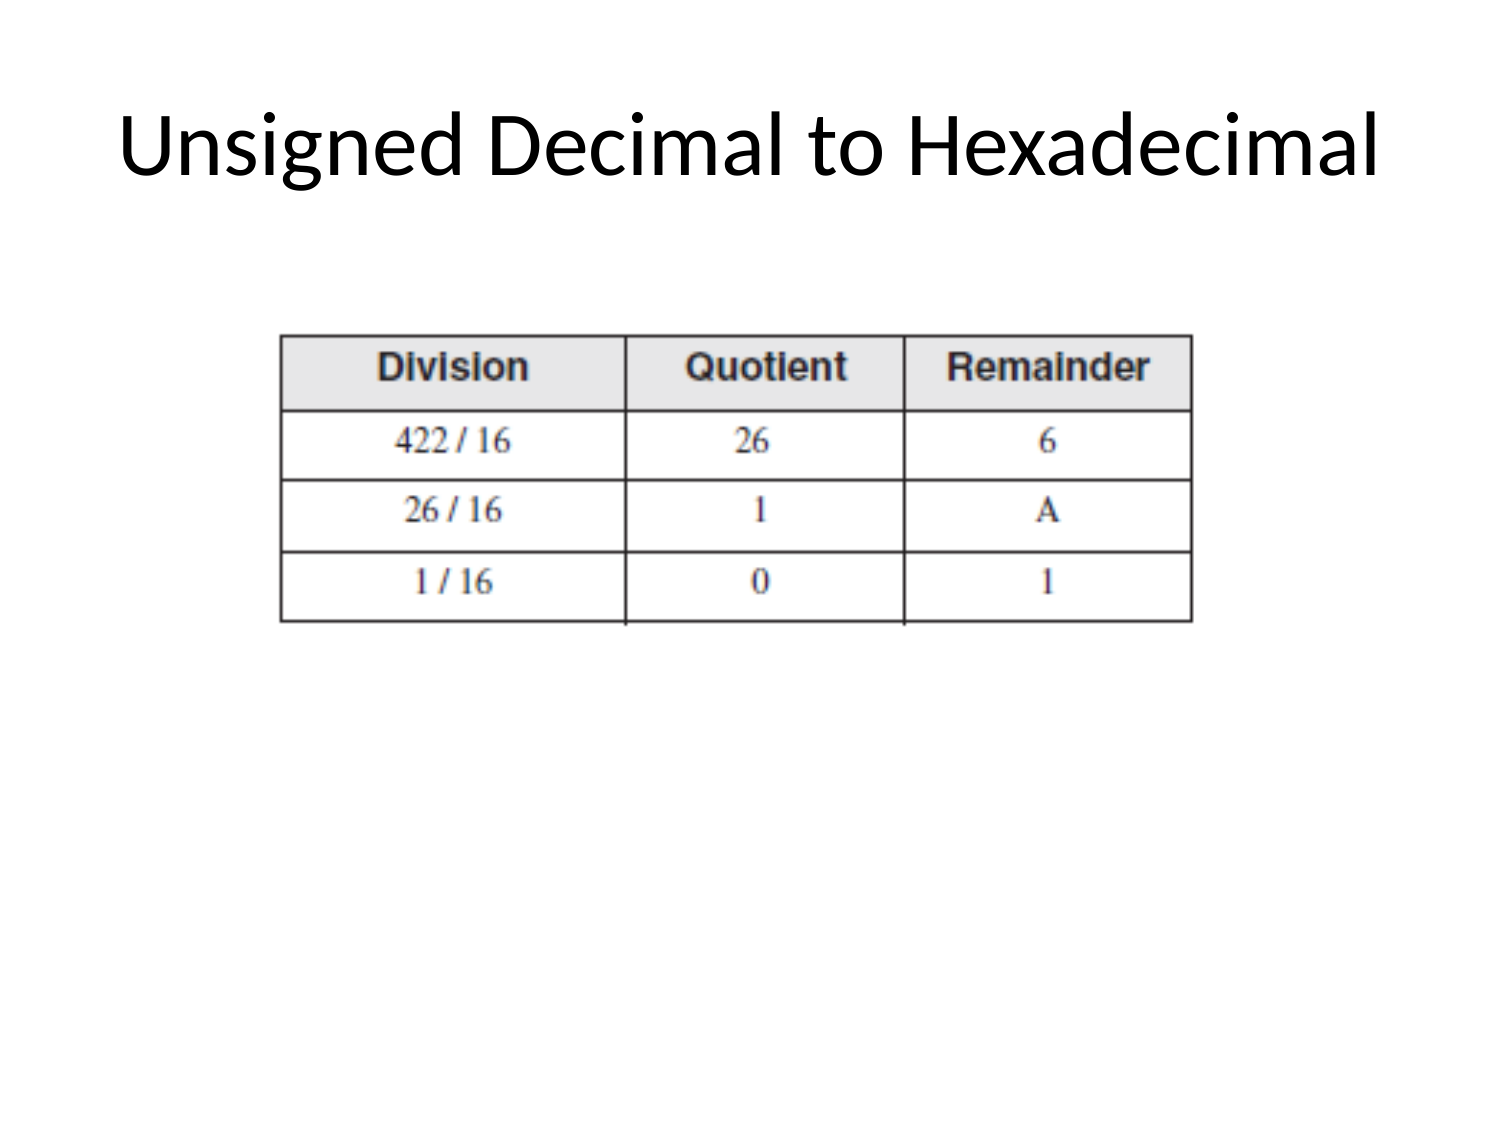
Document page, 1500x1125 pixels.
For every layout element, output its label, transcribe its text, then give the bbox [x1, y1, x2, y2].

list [249, 324, 1237, 638]
title Unsigned Decimal to Hexadecimal [75, 45, 1425, 233]
